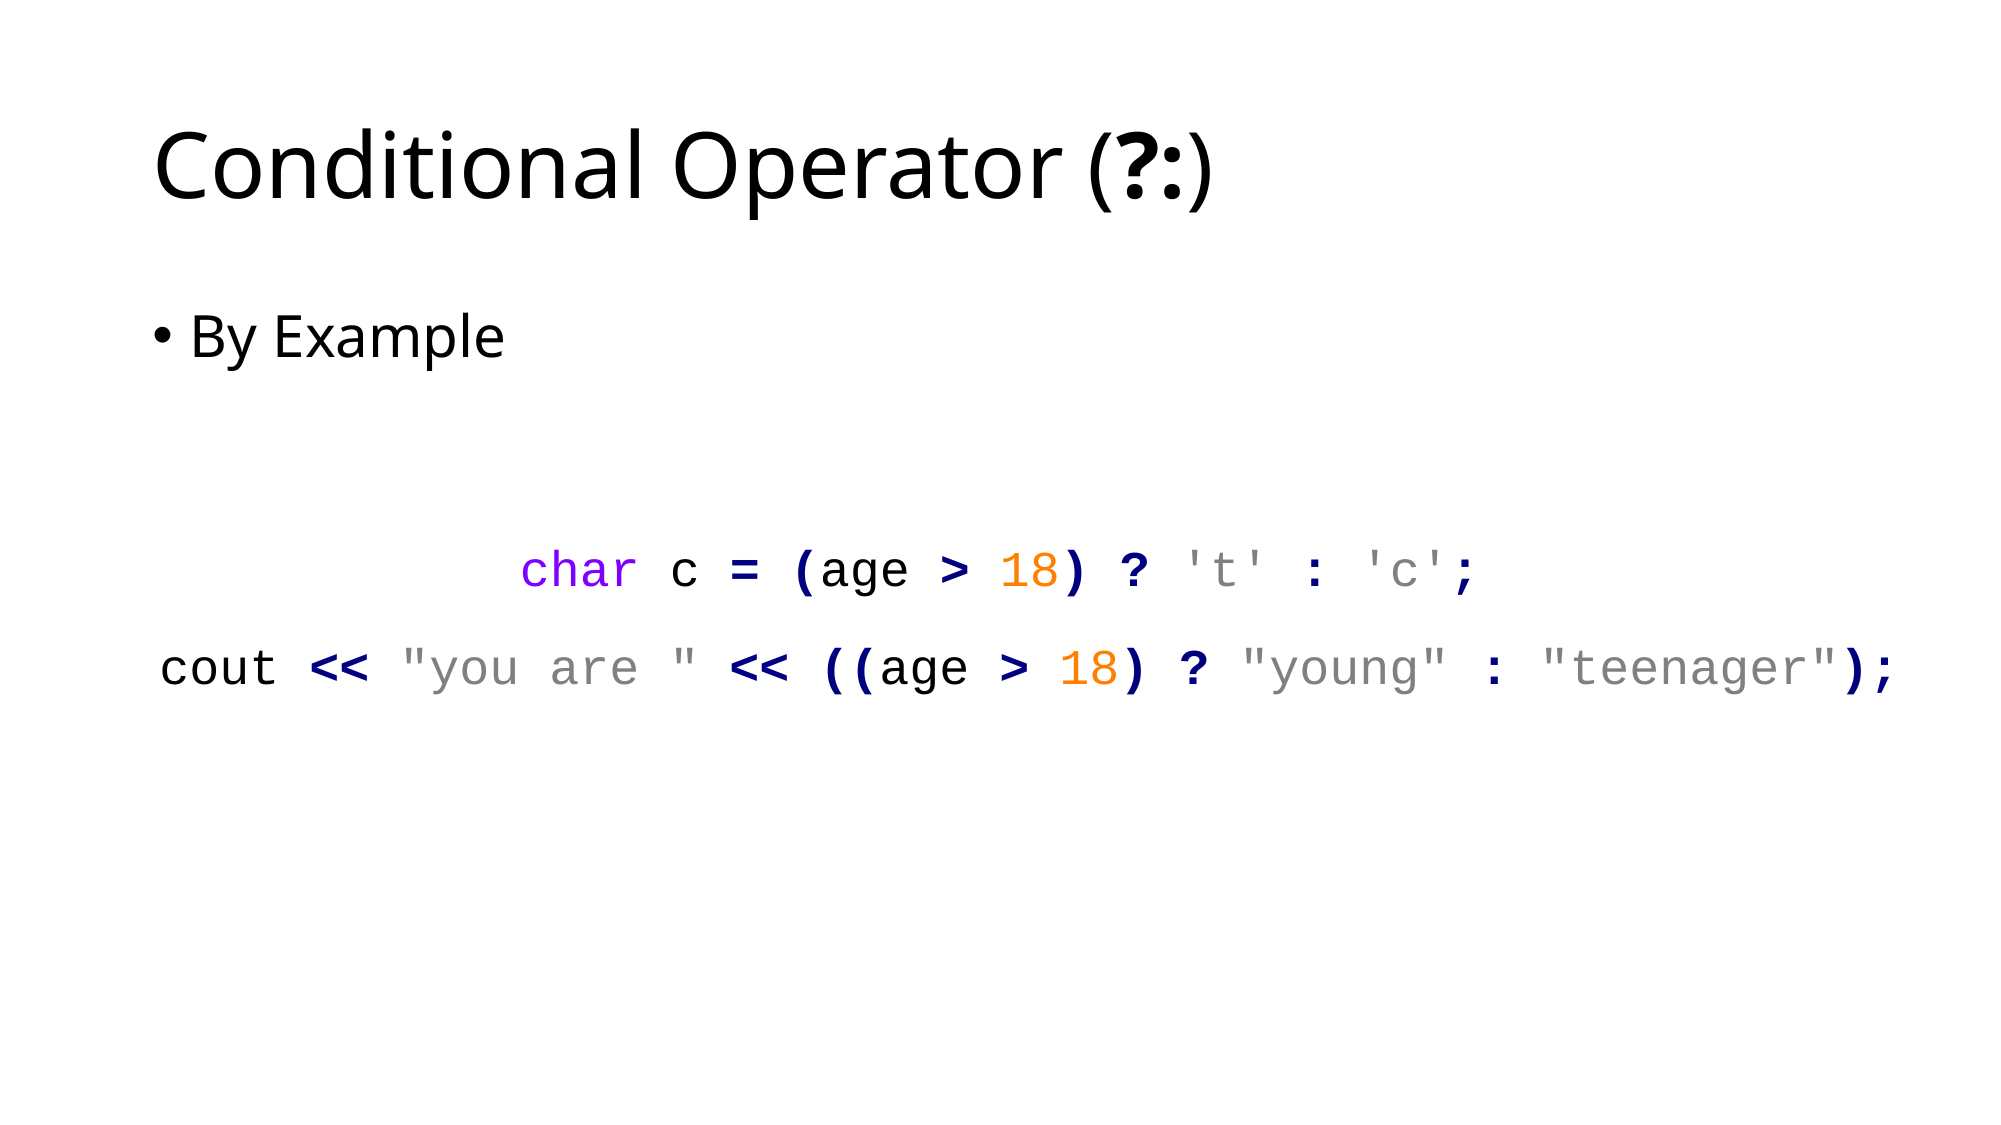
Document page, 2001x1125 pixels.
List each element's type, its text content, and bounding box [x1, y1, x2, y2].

text_box cout << "you are " << ((age > 18) ? "young" : "teenager"); [144, 627, 1915, 703]
list By Example [137, 299, 1863, 1014]
title Conditional Operator (?:) [137, 59, 1863, 278]
text_box char c = (age > 18) ? 't' : 'c'; [505, 529, 1495, 605]
